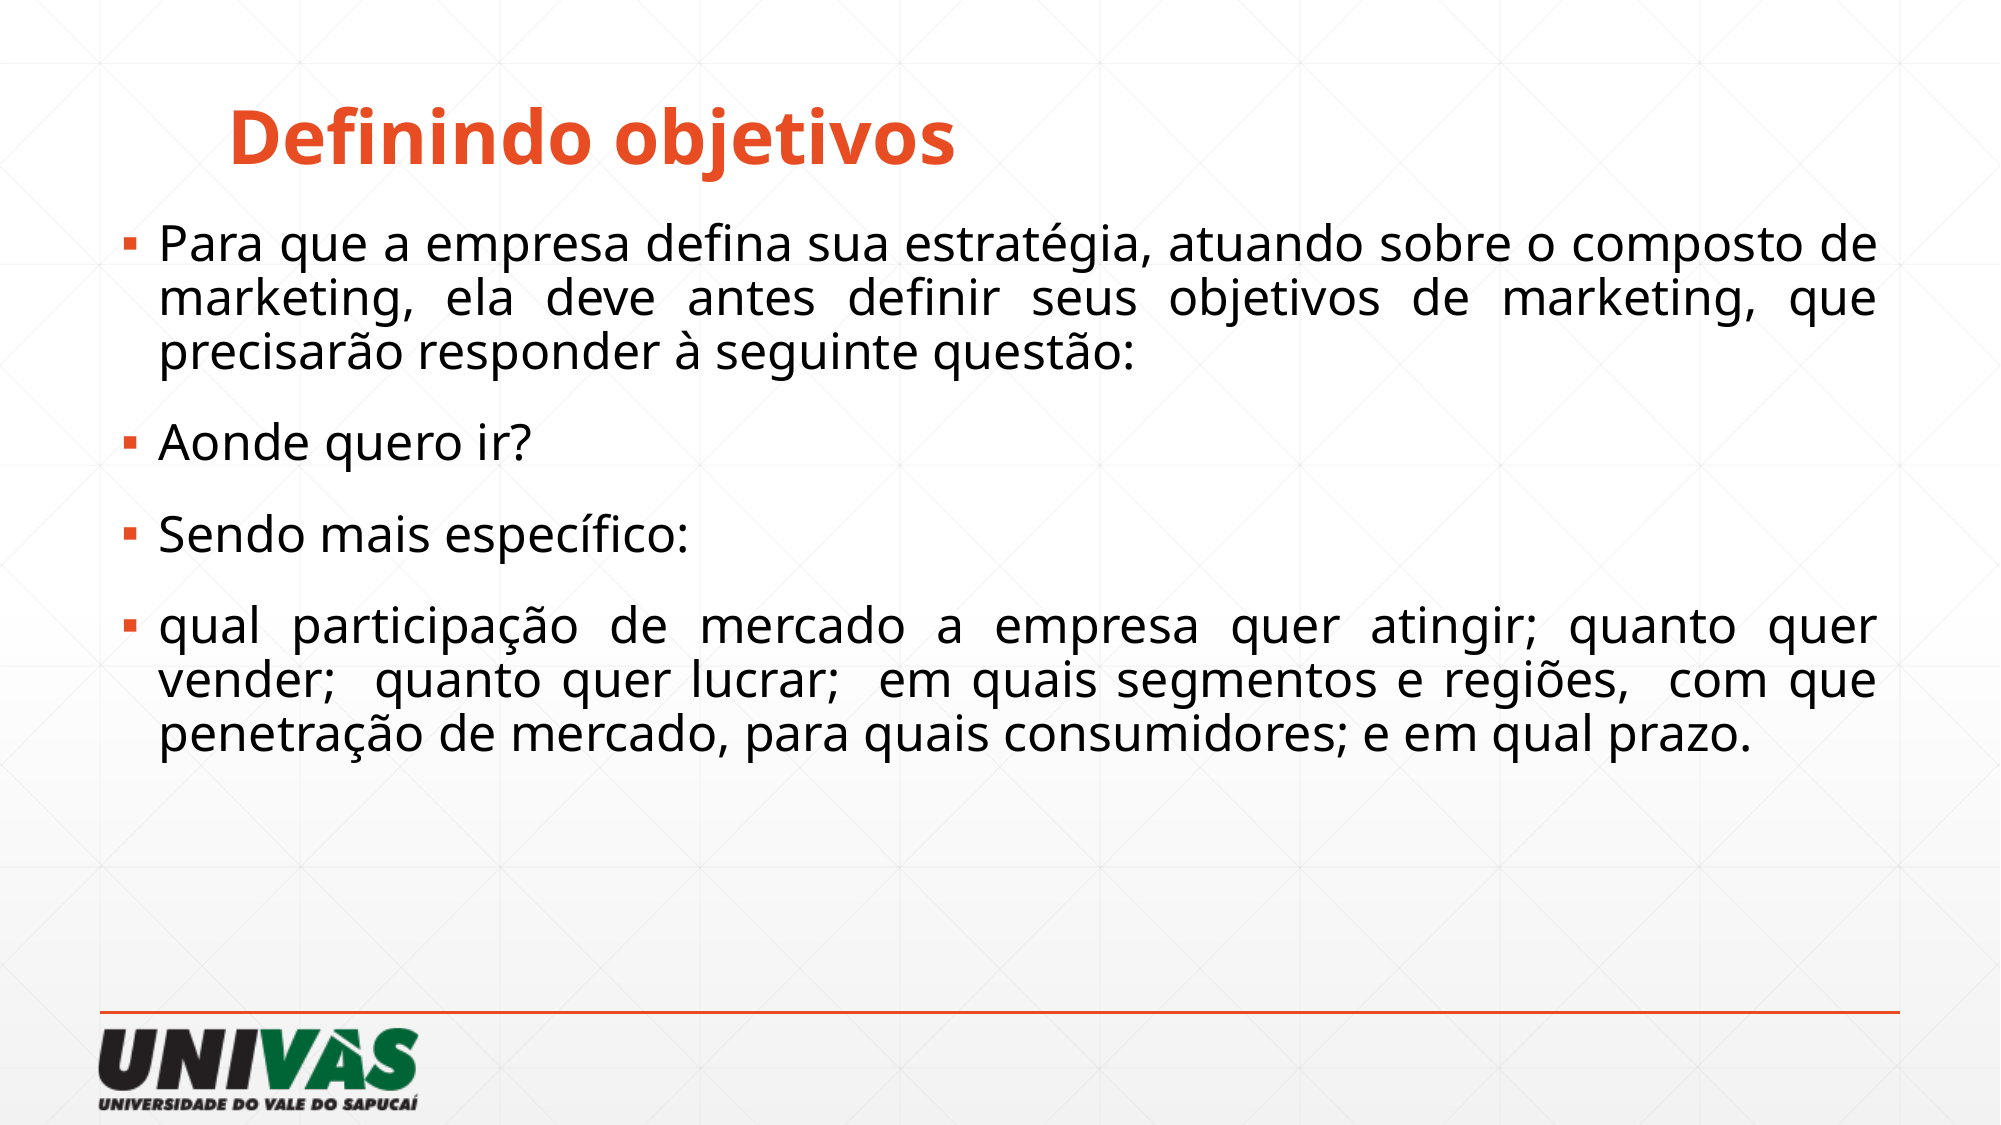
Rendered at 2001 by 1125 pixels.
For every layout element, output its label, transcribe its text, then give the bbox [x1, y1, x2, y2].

picture [91, 1022, 425, 1117]
list Para que a empresa defina sua estratégia, atuando sobre o composto de marketing, ela deve antes definir seus objetivos de marketing, que precisarão responder à seguinte questão: Aonde quero ir? Sendo mais específico: qual participação de mercado a empresa quer atingir; quanto quer vender; quanto quer lucrar; em quais segmentos e regiões, com que penetração de mercado, para quais consumidores; e em qual prazo. [106, 210, 1895, 1004]
title Definindo objetivos [212, 46, 2000, 234]
